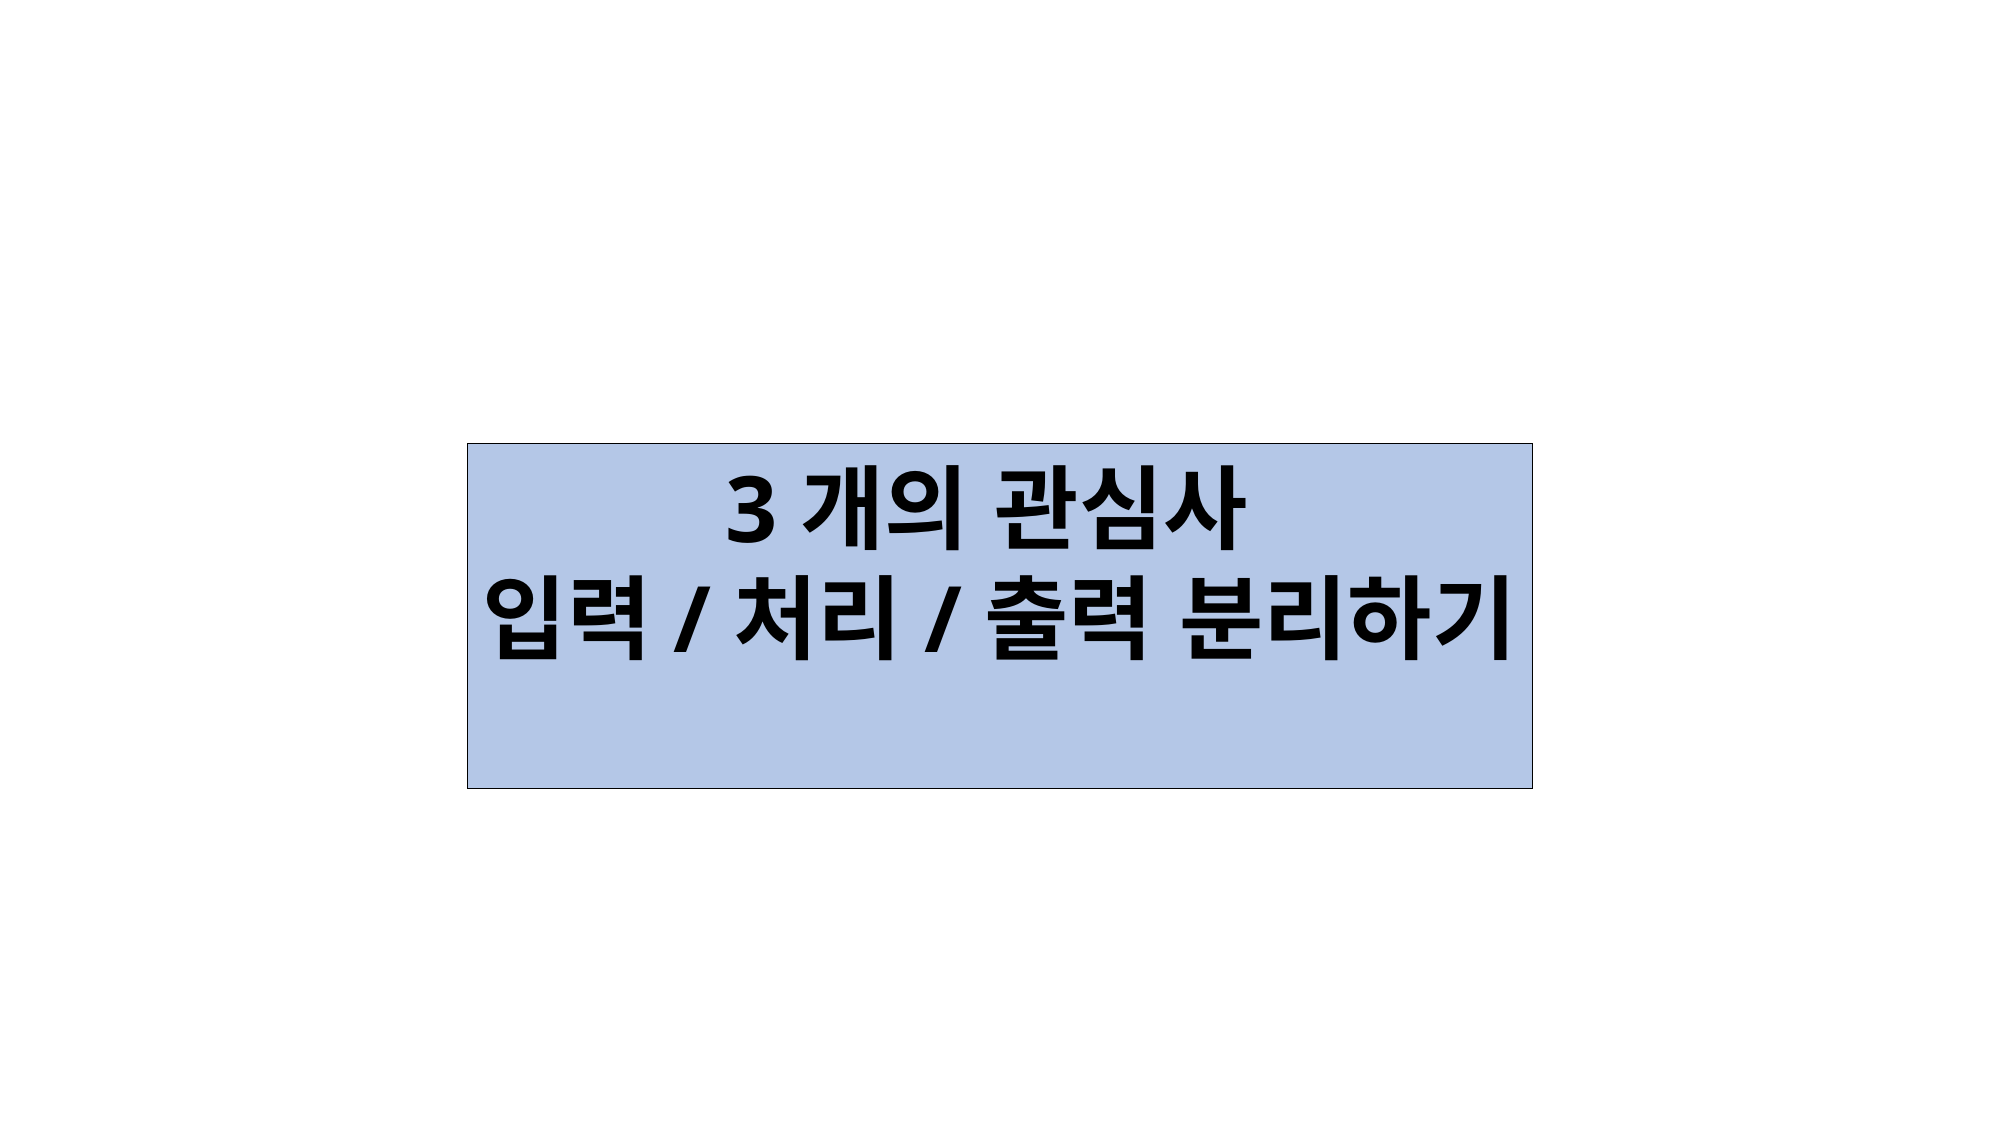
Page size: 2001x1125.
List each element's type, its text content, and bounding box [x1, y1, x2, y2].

text_box 3개의 관심사 입력/처리/출력 분리하기 [467, 443, 1533, 789]
